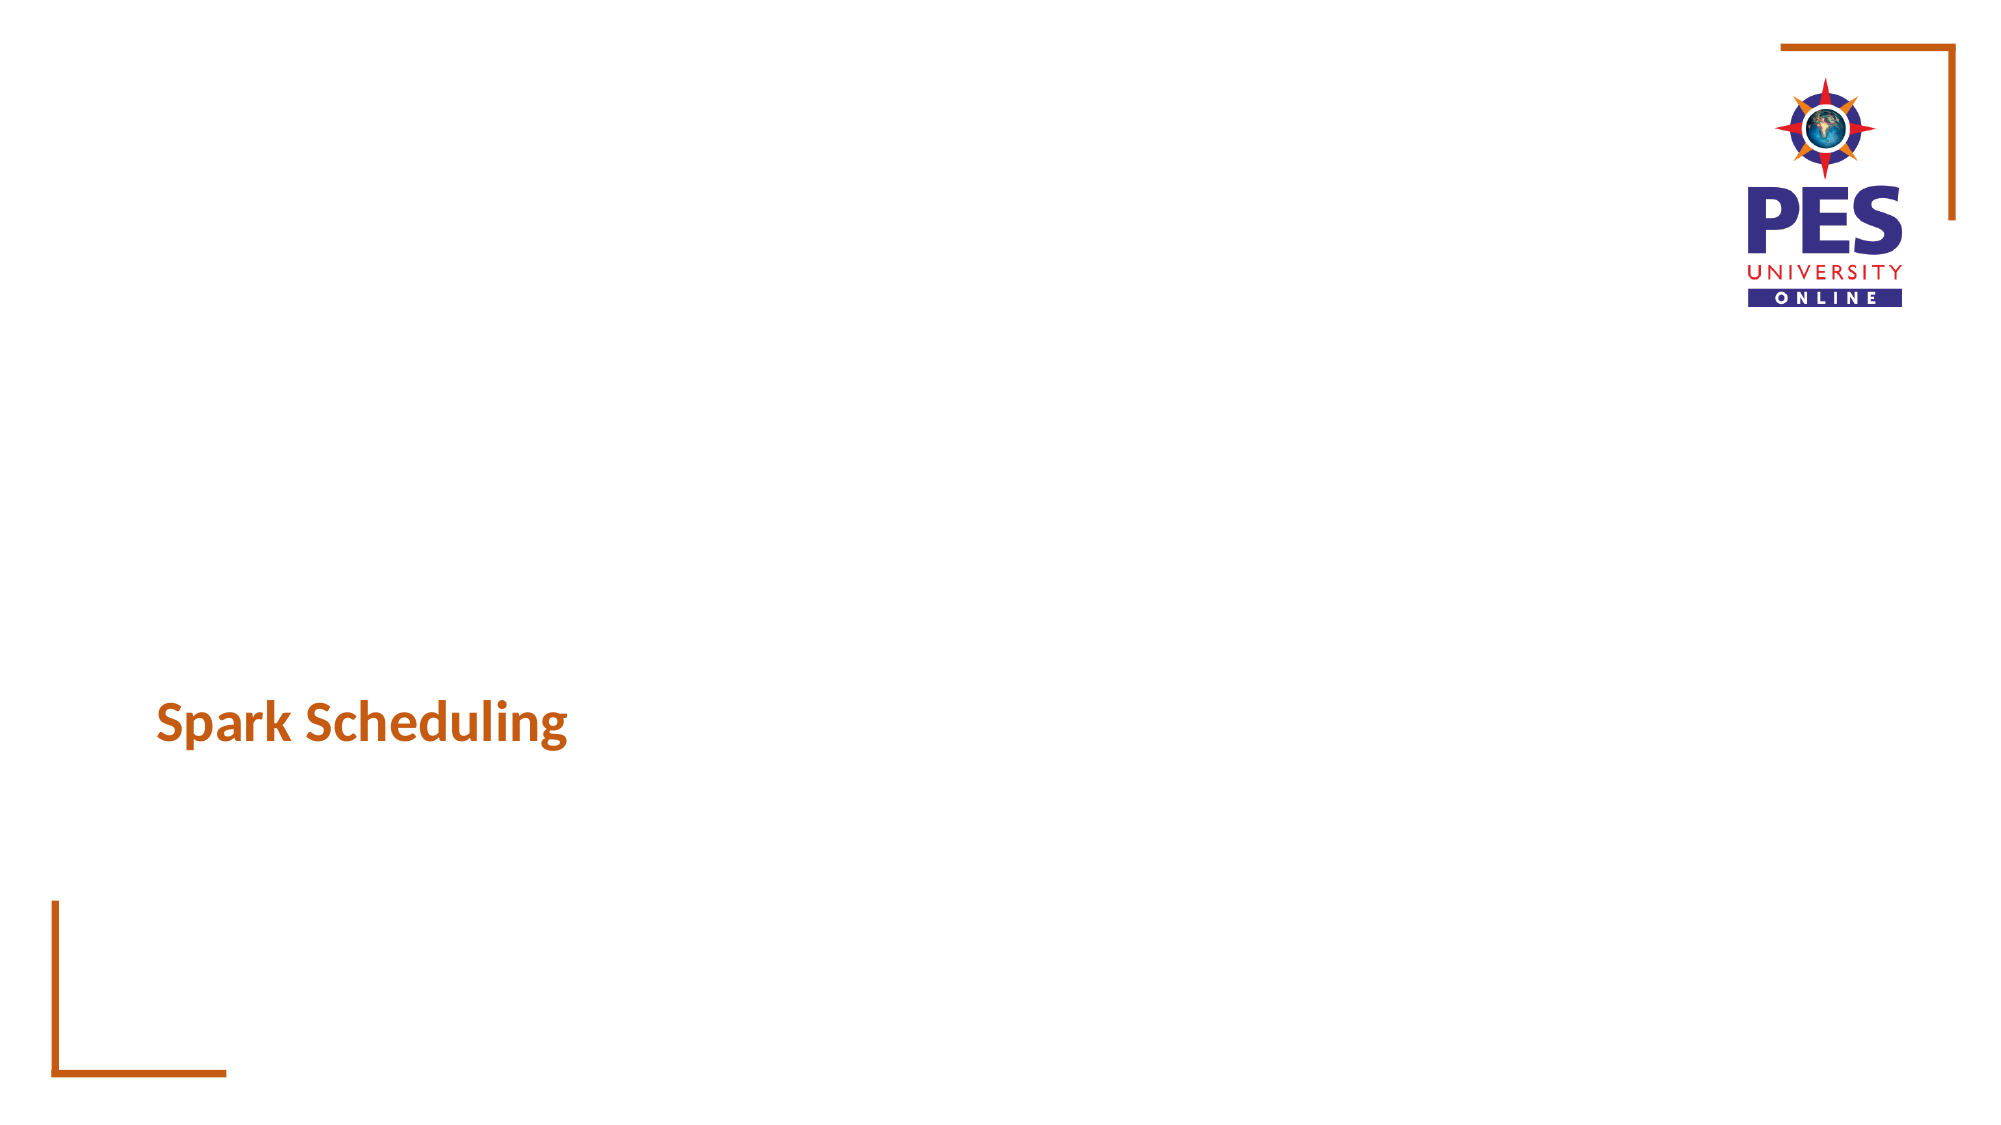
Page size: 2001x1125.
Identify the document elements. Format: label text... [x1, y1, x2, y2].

picture [1748, 76, 1902, 307]
text_box Spark Scheduling [141, 675, 584, 761]
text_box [51, 900, 227, 1078]
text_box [1780, 43, 1956, 221]
